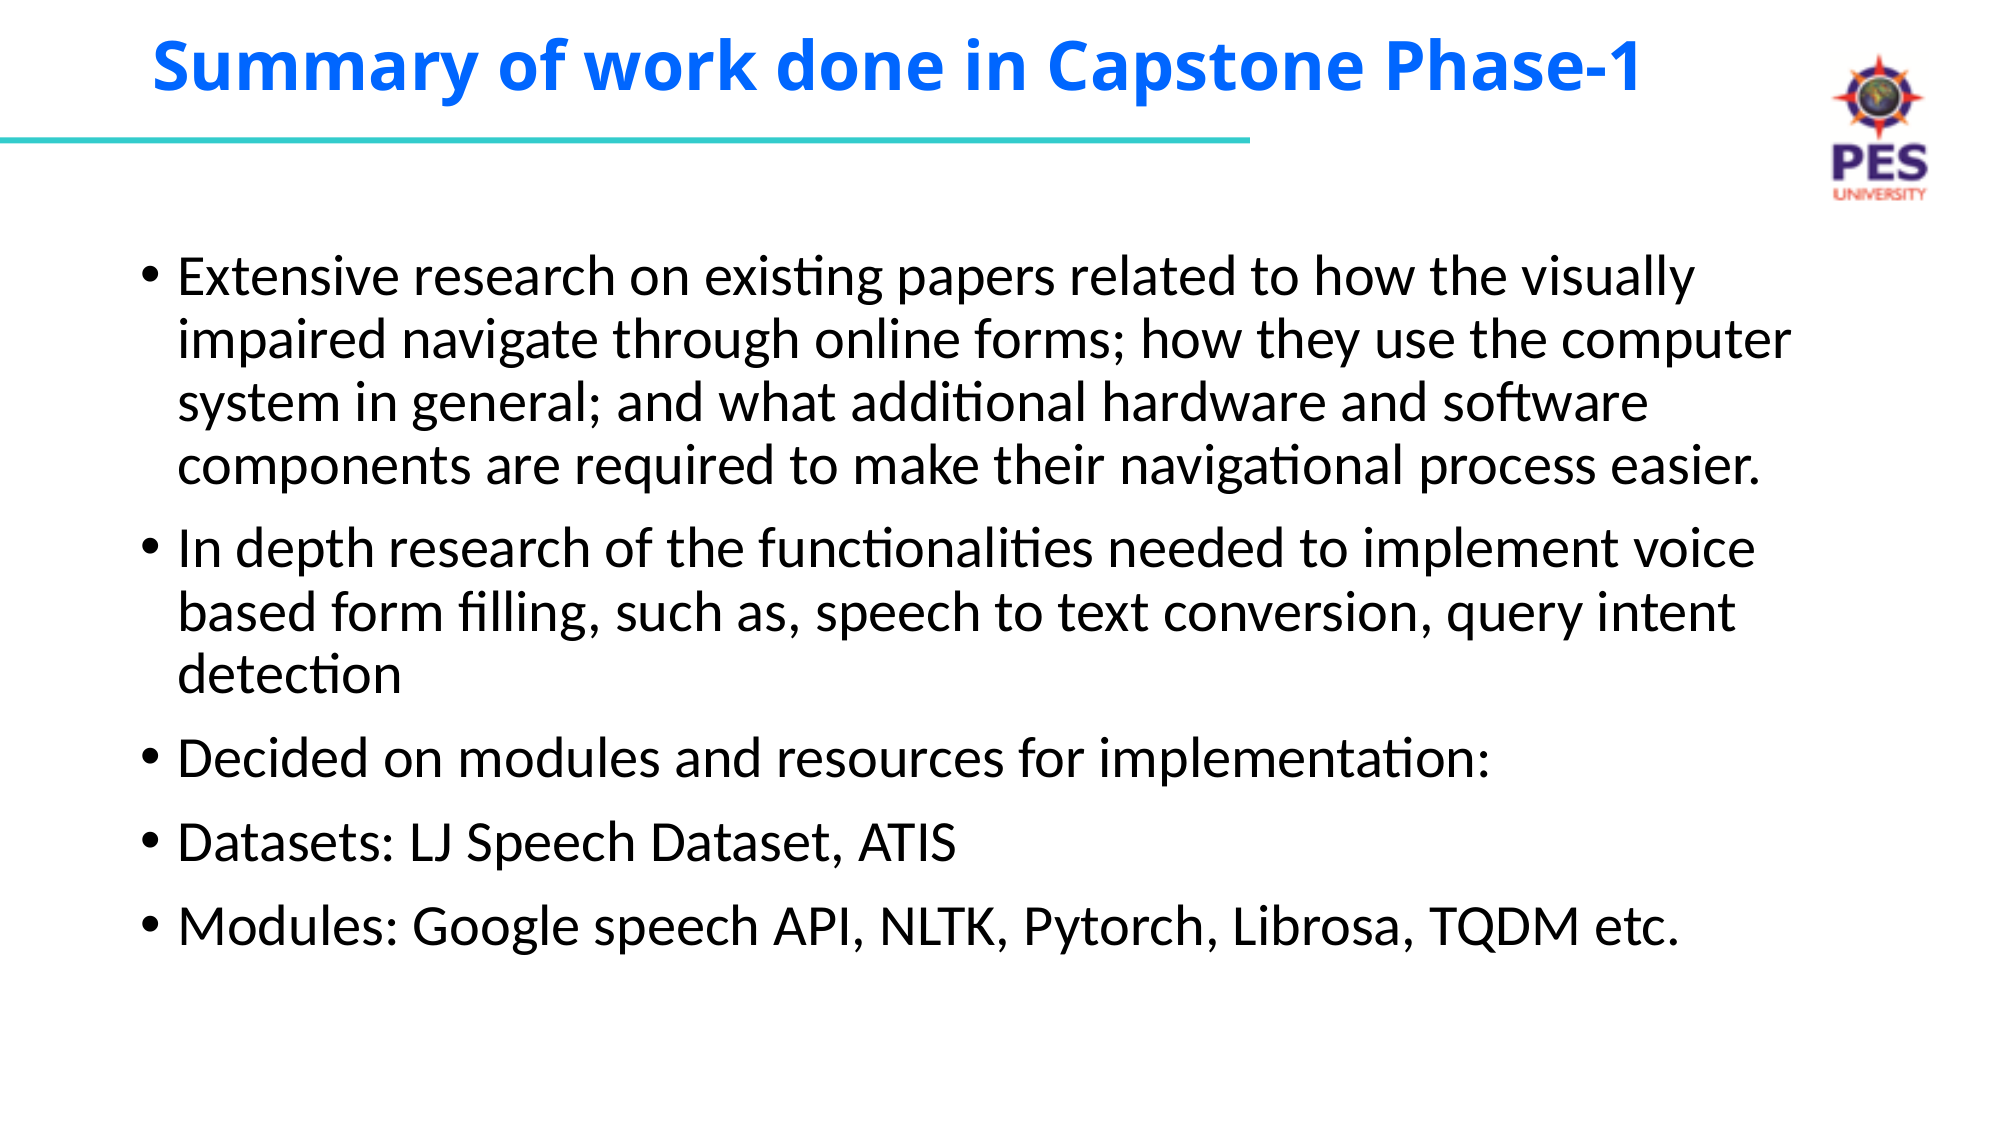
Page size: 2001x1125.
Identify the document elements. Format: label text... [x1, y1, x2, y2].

picture [1827, 49, 1938, 213]
list Extensive research on existing papers related to how the visually impaired navigate through online forms; how they use the computer system in general; and what additional hardware and software components are required to make their navigational process easier. In depth research of the functionalities needed to implement voice based form filling, such as, speech to text conversion, query intent detection Decided on modules and resources for implementation: Datasets: LJ Speech Dataset, ATIS Modules: Google speech API, NLTK, Pytorch, Librosa, TQDM etc. [125, 237, 1850, 1039]
title Summary of work done in Capstone Phase-1 [137, 0, 1863, 138]
